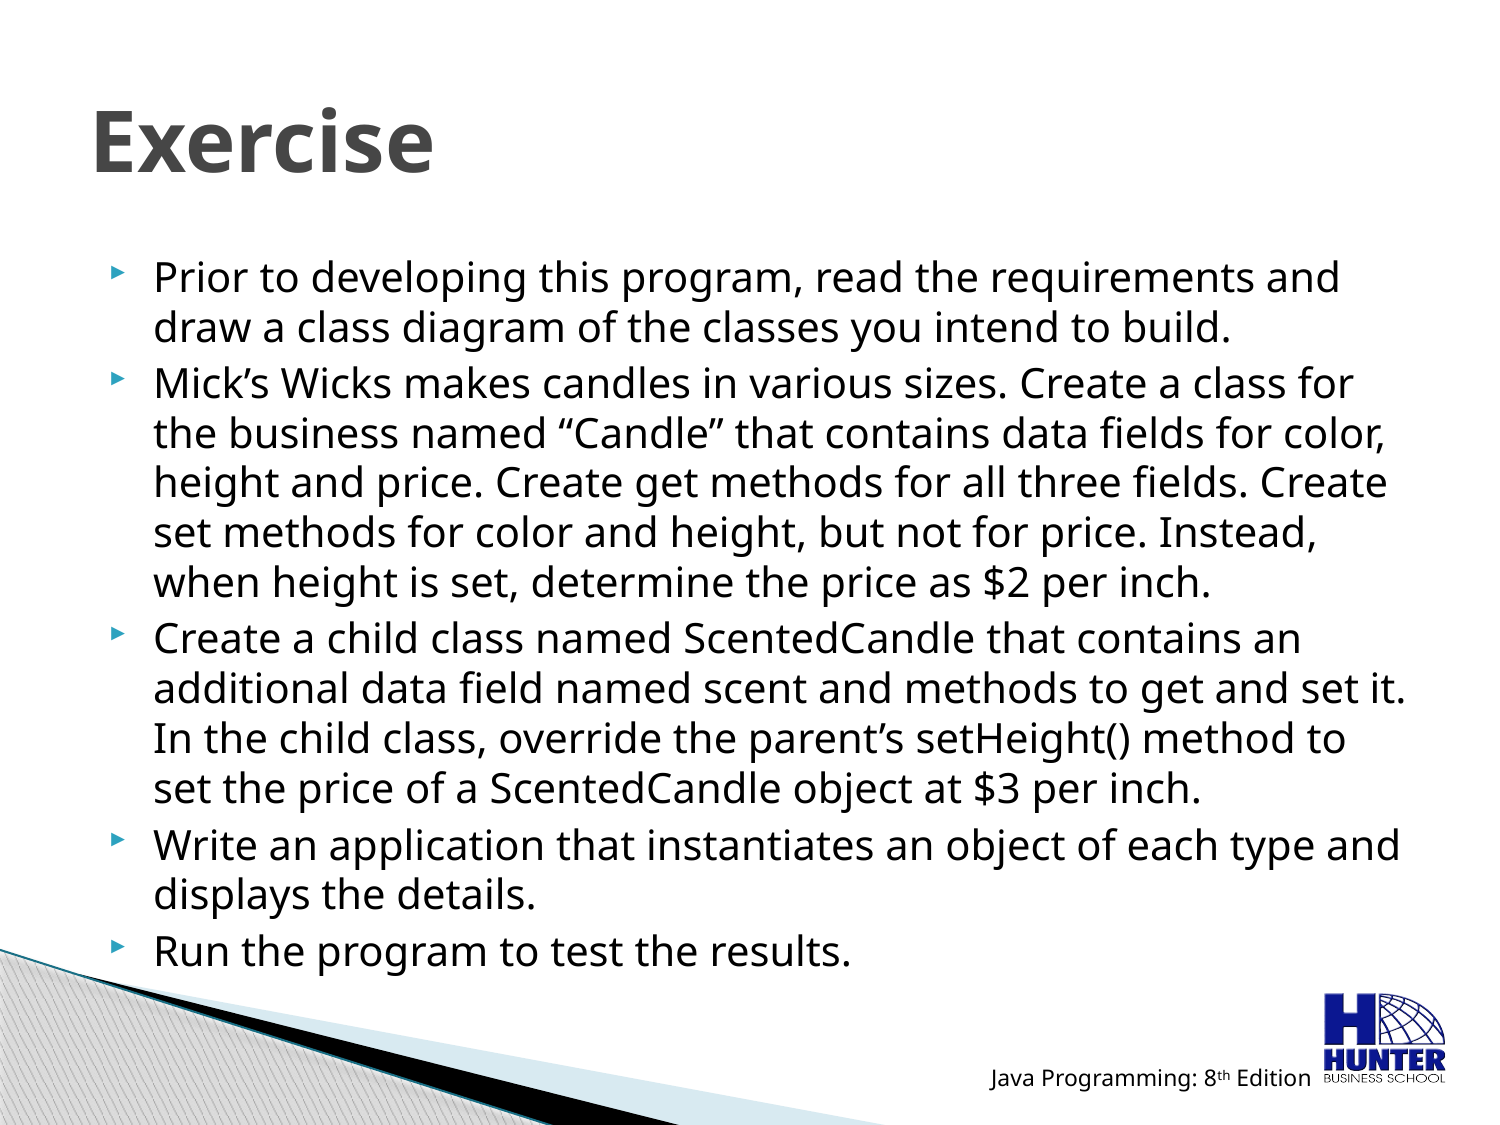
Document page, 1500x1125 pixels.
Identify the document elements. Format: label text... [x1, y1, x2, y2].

picture [1324, 993, 1446, 1084]
list Prior to developing this program, read the requirements and draw a class diagram of the classes you intend to build. Mick’s Wicks makes candles in various sizes. Create a class for the business named “Candle” that contains data fields for color, height and price. Create get methods for all three fields. Create set methods for color and height, but not for price. Instead, when height is set, determine the price as $2 per inch. Create a child class named ScentedCandle that contains an additional data field named scent and methods to get and set it. In the child class, override the parent’s setHeight() method to set the price of a ScentedCandle object at $3 per inch. Write an application that instantiates an object of each type and displays the details. Run the program to test the results. [75, 243, 1425, 986]
title Exercise [75, 45, 1425, 233]
